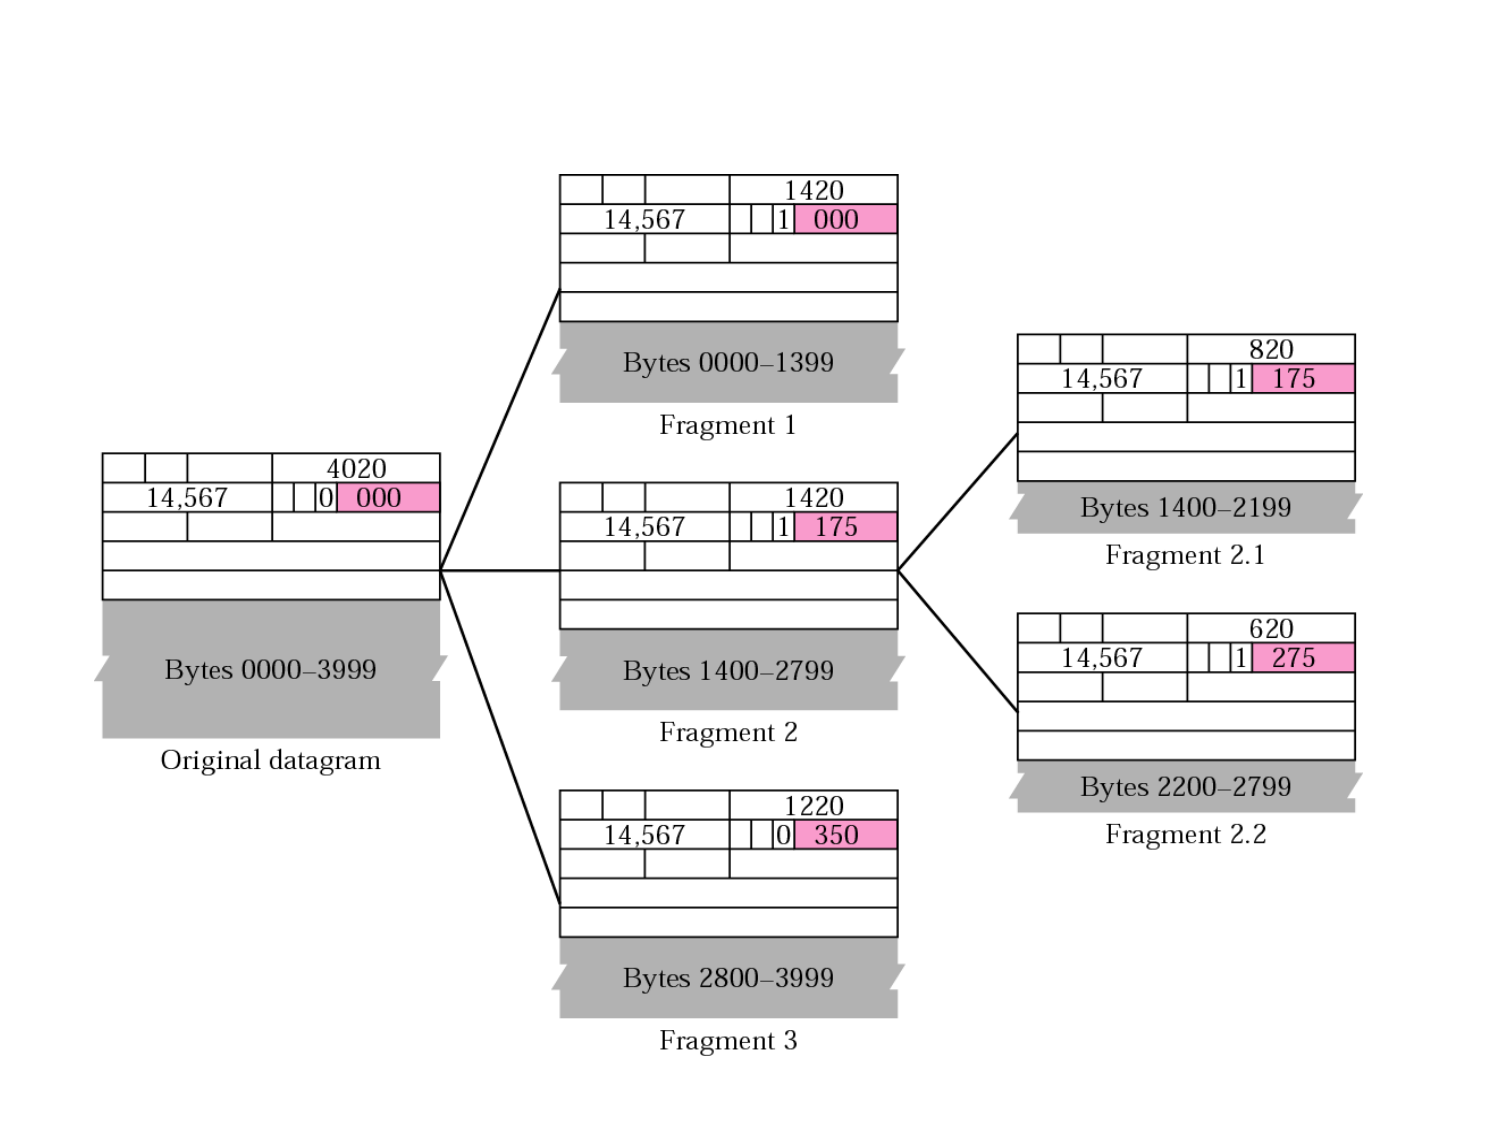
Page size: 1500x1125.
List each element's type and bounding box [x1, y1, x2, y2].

picture [93, 174, 1363, 1057]
